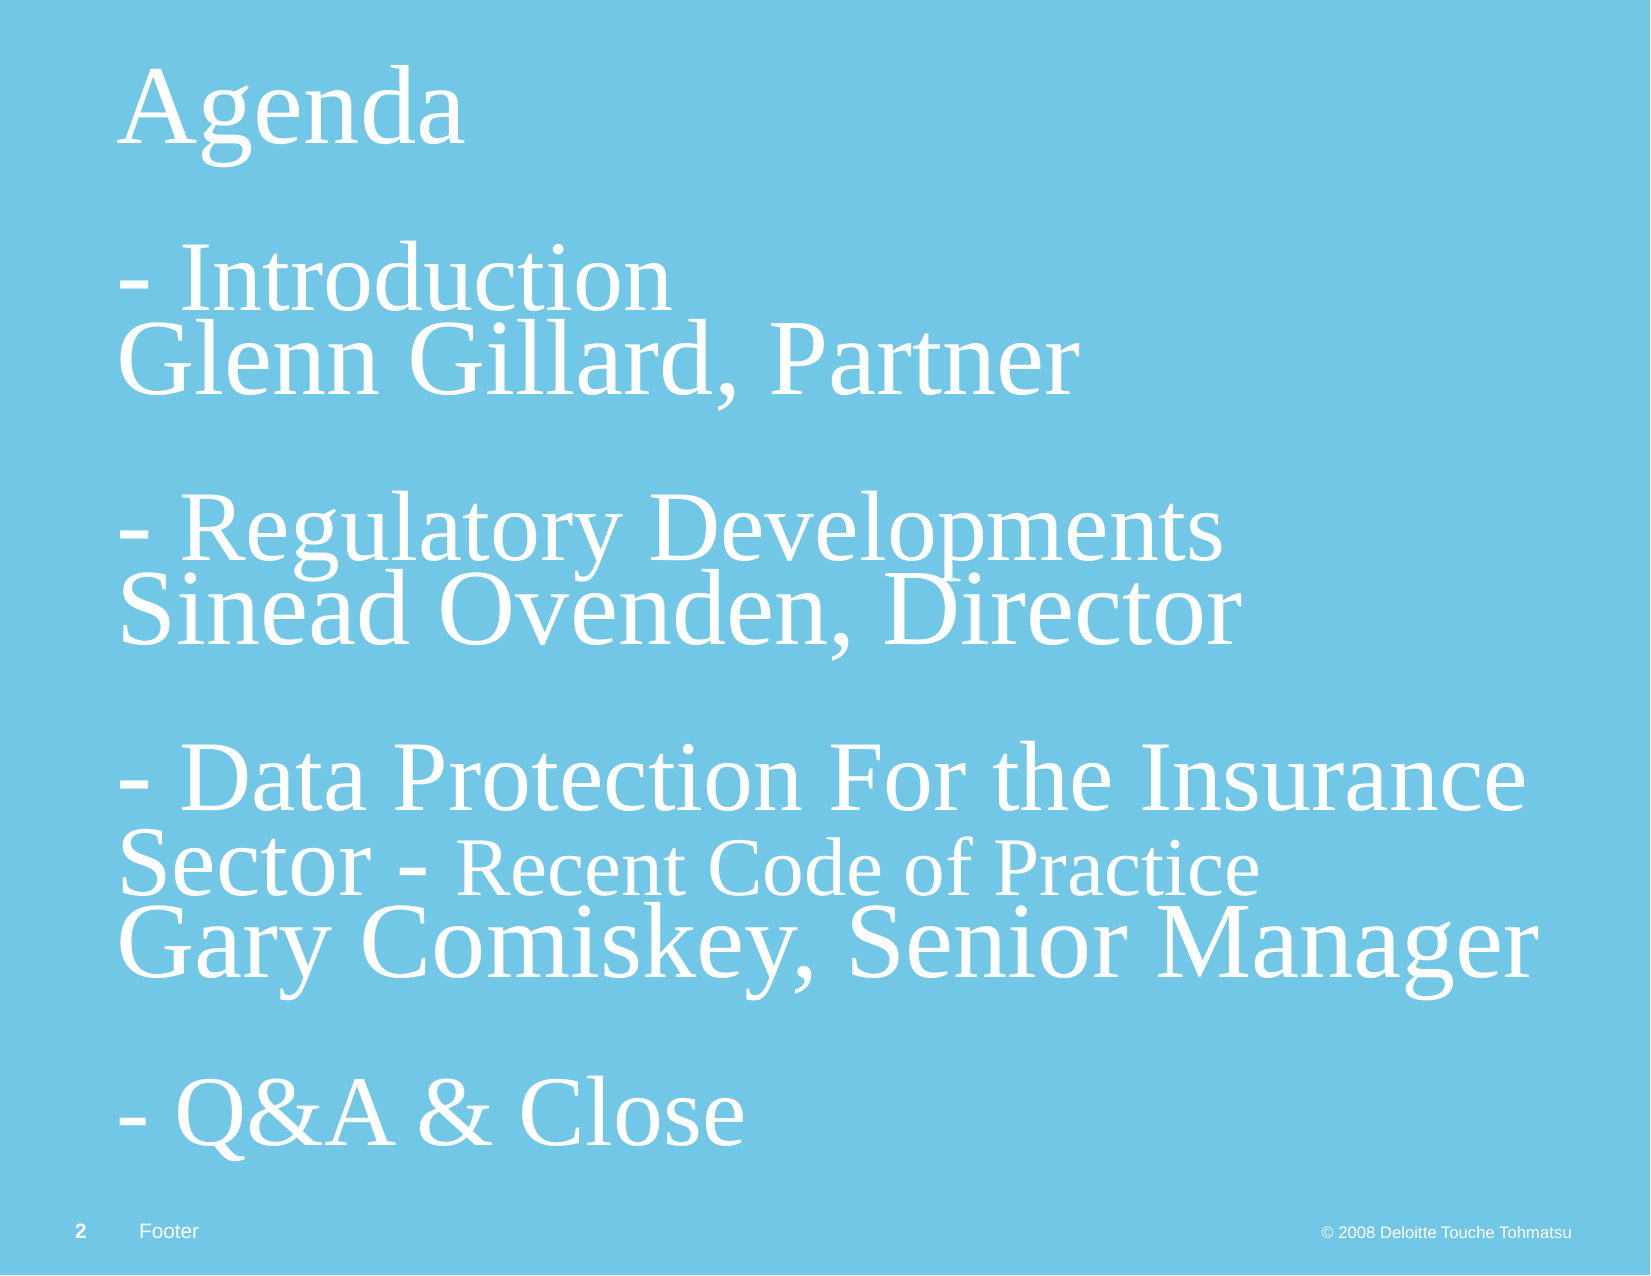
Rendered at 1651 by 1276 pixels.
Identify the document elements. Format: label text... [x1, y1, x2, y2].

slide_number 2 [75, 1214, 126, 1245]
footer Footer [139, 1214, 919, 1245]
title Agenda - Introduction Glenn Gillard, Partner - Regulatory Developments Sinead Ovenden, Director - Data Protection For the Insurance Sector - Recent Code of Practice Gary Comiskey, Senior Manager - Q&A & Close [116, 82, 1651, 707]
